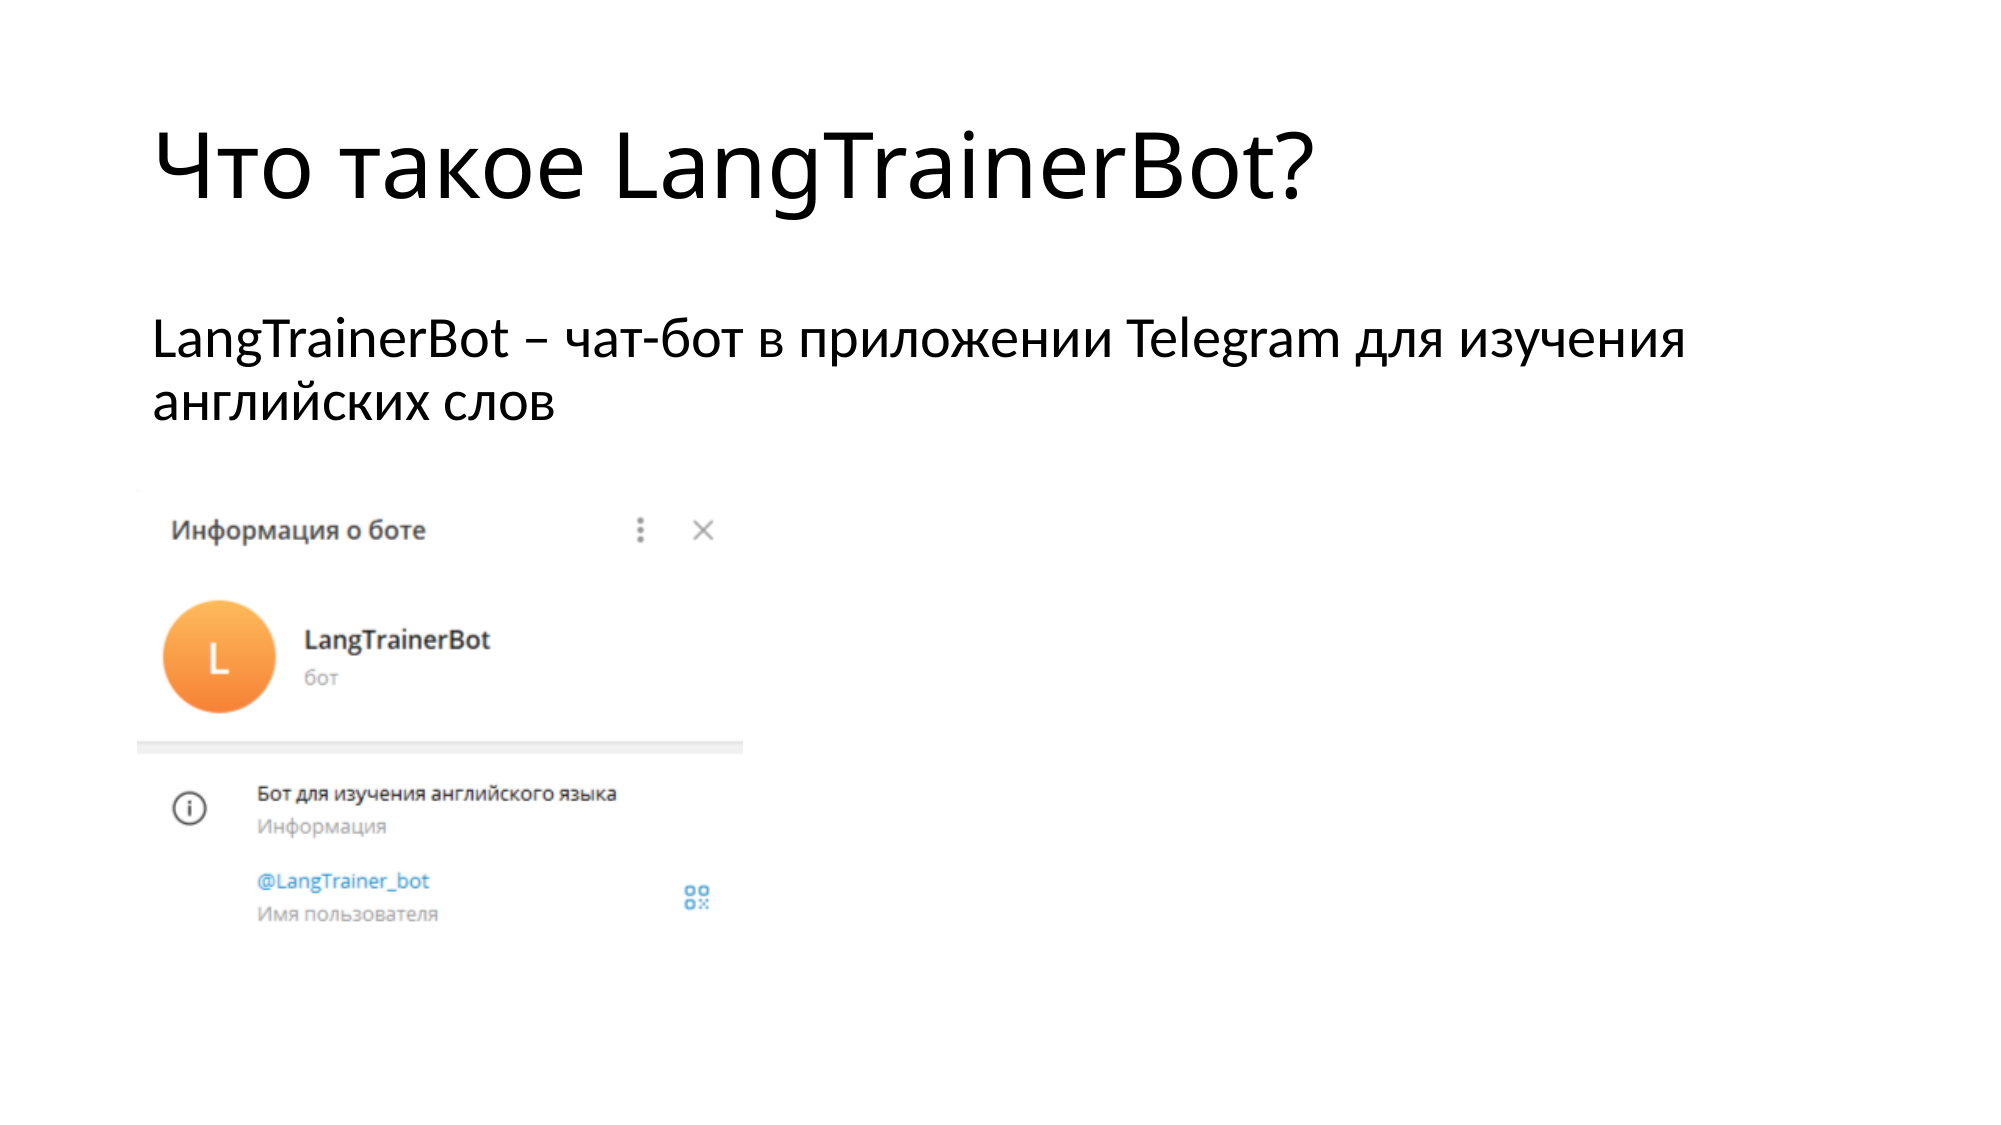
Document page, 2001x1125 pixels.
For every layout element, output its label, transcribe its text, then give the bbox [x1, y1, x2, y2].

title Что такое LangTrainerBot? [137, 59, 1863, 278]
list LangTrainerBot – чат-бот в приложении Telegram для изучения английских слов [137, 299, 1713, 441]
picture [137, 490, 743, 946]
